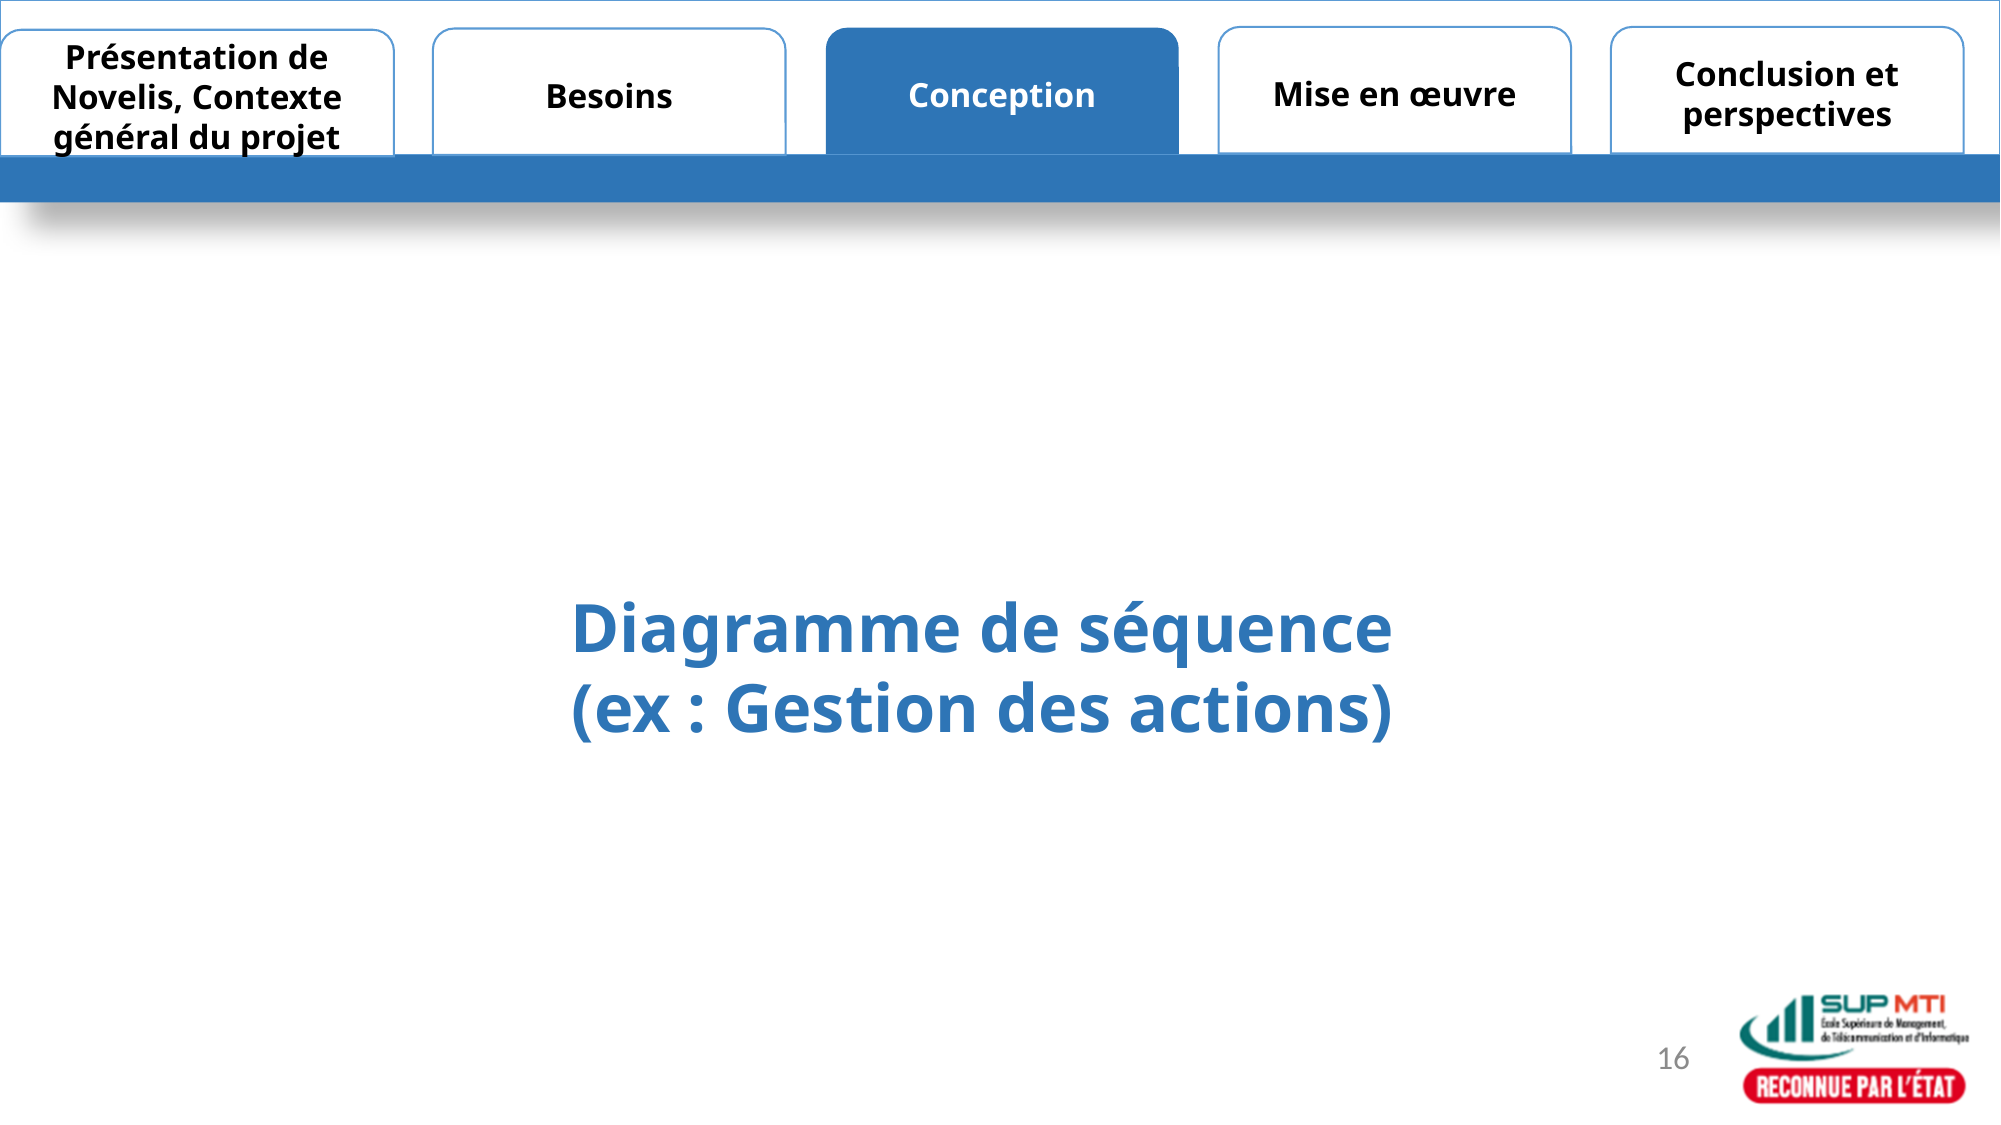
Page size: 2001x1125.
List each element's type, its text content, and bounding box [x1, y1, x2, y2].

text_box [0, 0, 2000, 154]
text_box Diagramme de séquence (ex : Gestion des actions) [322, 578, 1643, 754]
text_box Besoins [431, 27, 787, 157]
text_box [0, 154, 2000, 203]
picture [1715, 976, 2000, 1125]
slide_number 16 [1254, 1026, 1705, 1087]
text_box Conception [824, 26, 1180, 156]
text_box Conclusion et perspectives [1609, 25, 1965, 155]
text_box Présentation de Novelis, Contexte général du projet [0, 28, 395, 158]
text_box Mise en œuvre [1217, 25, 1573, 155]
